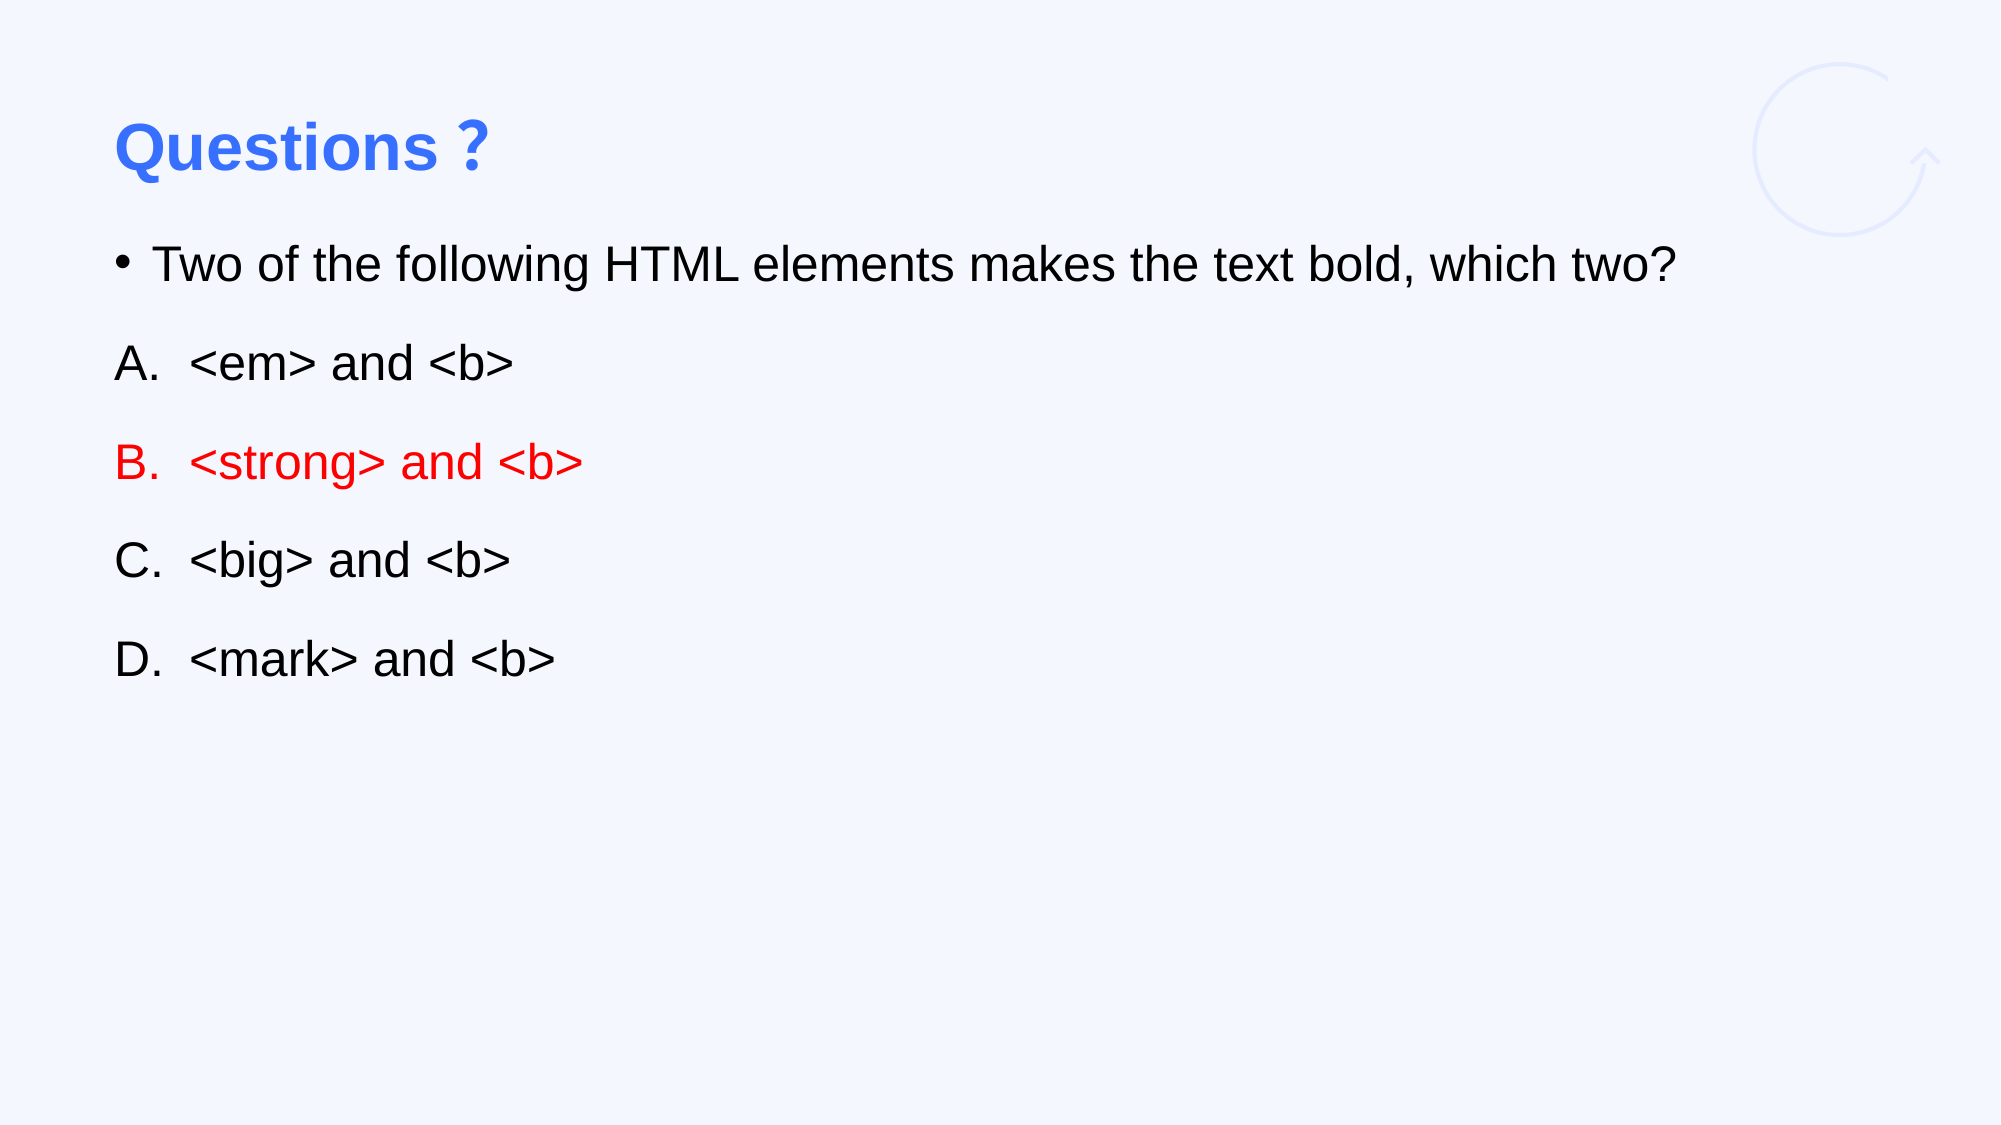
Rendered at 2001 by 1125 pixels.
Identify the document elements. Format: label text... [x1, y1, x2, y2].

list Two of the following HTML elements makes the text bold, which two? <em> and <b> <strong> and <b> <big> and <b> <mark> and <b> [114, 213, 1886, 1013]
title Questions？ [114, 65, 1886, 184]
